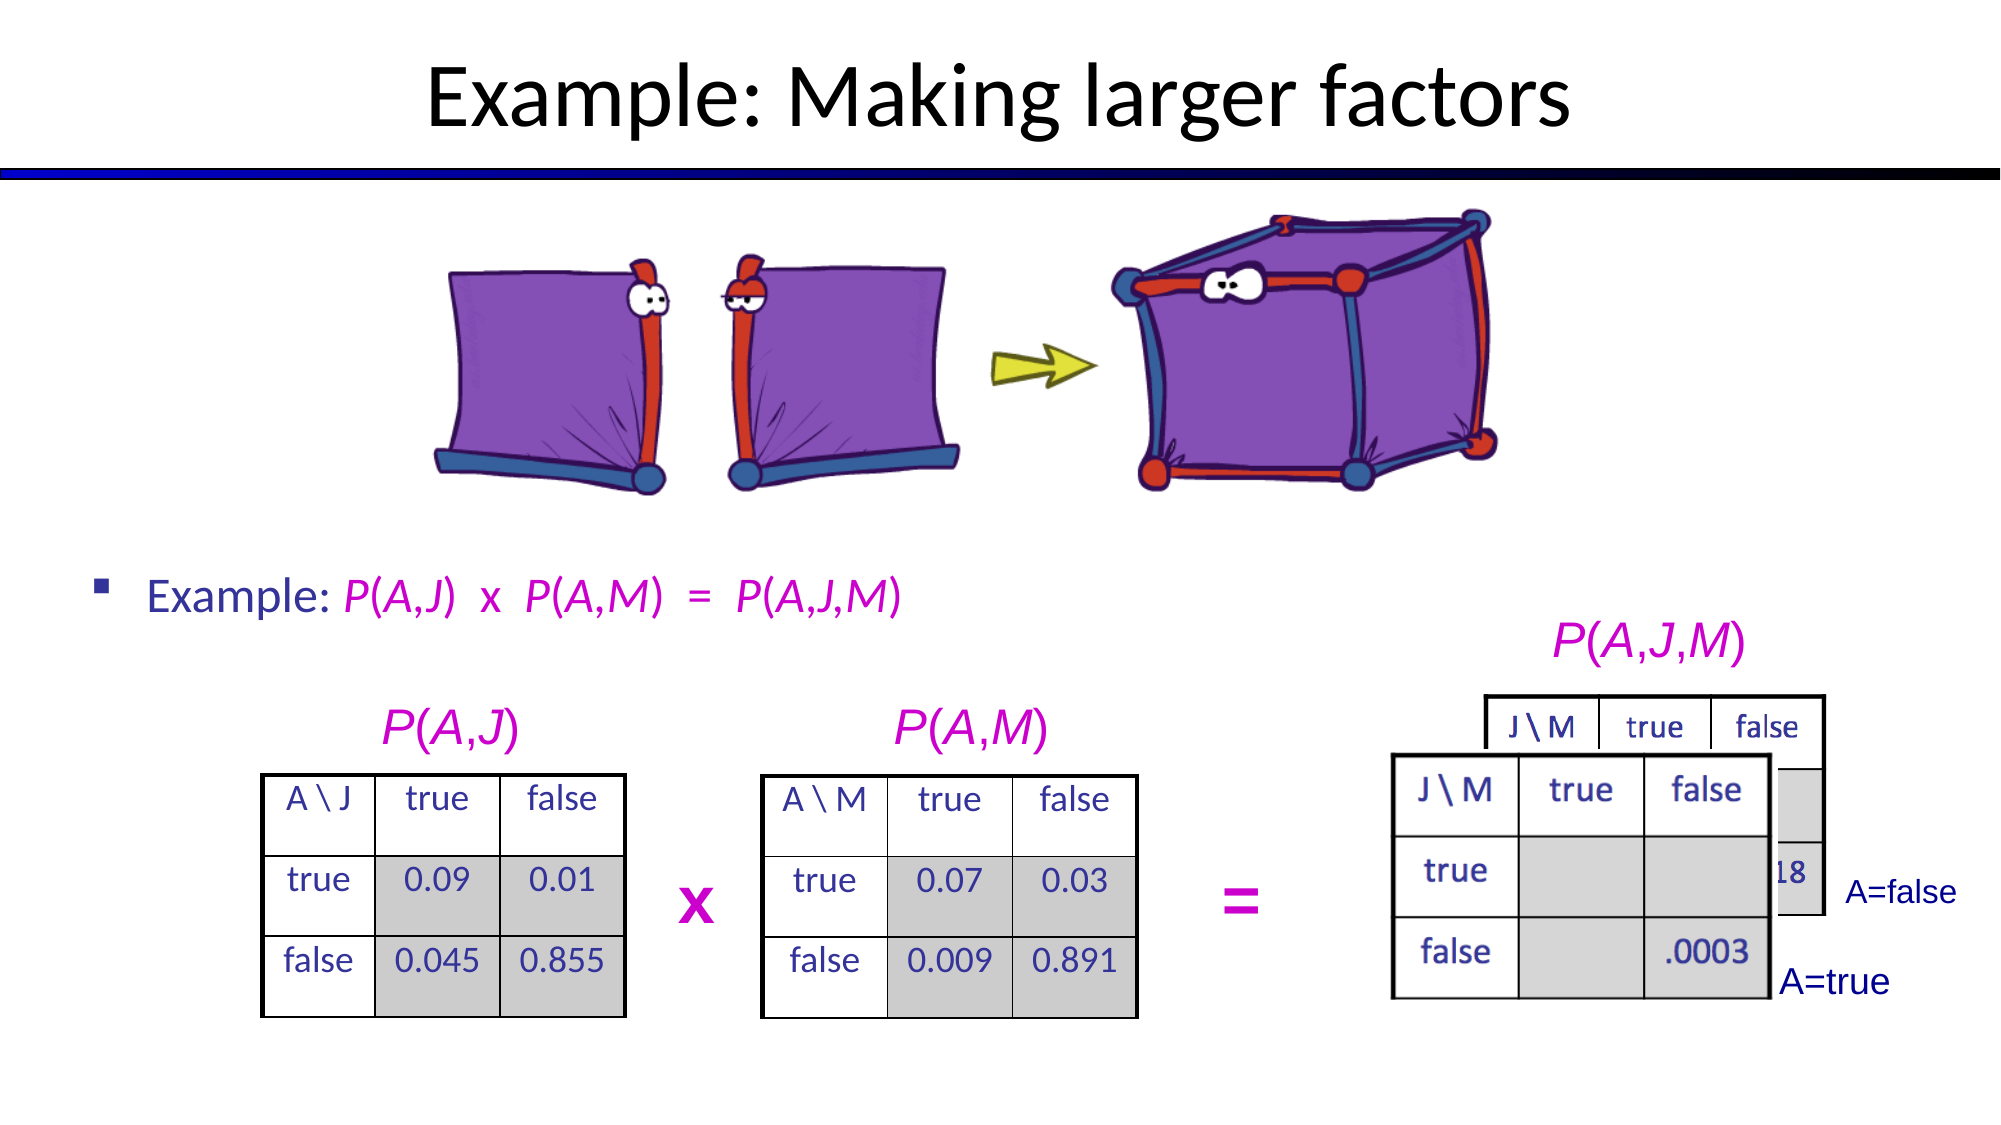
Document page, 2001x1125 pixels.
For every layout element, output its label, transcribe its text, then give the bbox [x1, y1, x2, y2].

table_cell 0.03 [1013, 857, 1135, 936]
table_header A \ J [265, 777, 374, 855]
text_box x [663, 849, 730, 945]
title Example: Making larger factors [0, 0, 2000, 184]
table_cell 0.891 [1013, 938, 1135, 1017]
picture [374, 187, 1501, 515]
table_header true [888, 778, 1012, 856]
table_cell 0.045 [376, 937, 499, 1016]
text_box A=false [1832, 862, 1973, 918]
text_box P(A,M) [878, 687, 1065, 763]
text_box A=true [1779, 949, 1906, 1010]
table_cell 0.09 [376, 857, 499, 935]
table_cell true [765, 857, 887, 936]
table_cell false [265, 937, 374, 1016]
table_cell 0.01 [501, 857, 623, 935]
table_header A \ M [765, 778, 887, 856]
table_cell 0.855 [501, 937, 623, 1016]
picture [1387, 691, 1827, 1003]
table_header false [501, 777, 623, 855]
text_box P(A,J) [366, 686, 536, 762]
text_box = [1207, 849, 1276, 945]
table_header false [1013, 778, 1135, 856]
table_cell false [765, 938, 887, 1017]
text_box P(A,J,M) [1537, 599, 1762, 675]
table_cell 0.07 [888, 857, 1012, 936]
table_cell 0.009 [888, 938, 1012, 1017]
list Example: P(A,J) x P(A,M) = P(A,J,M) [74, 524, 1251, 738]
table_cell true [265, 857, 374, 935]
table_header true [376, 777, 499, 855]
